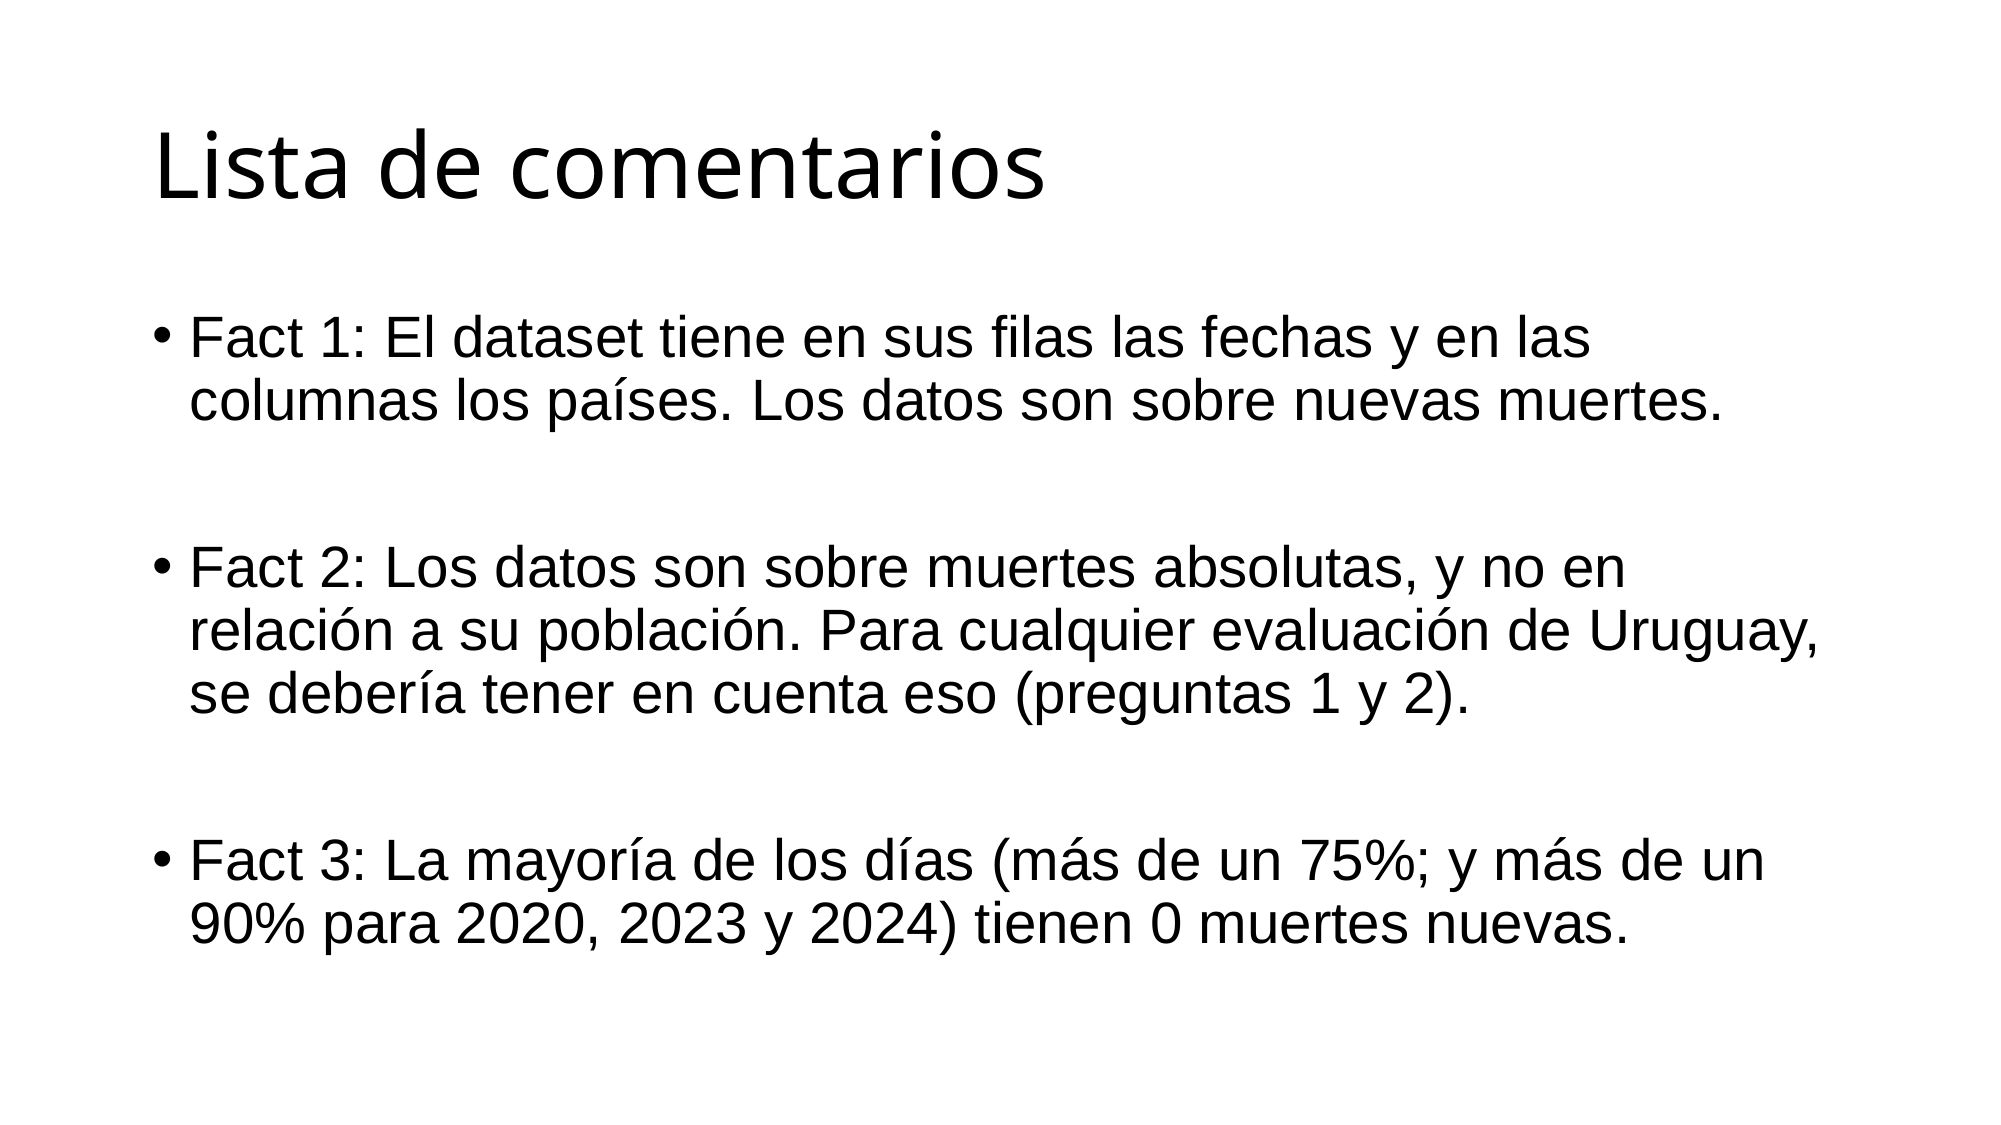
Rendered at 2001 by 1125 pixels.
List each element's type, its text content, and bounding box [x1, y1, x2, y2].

list Fact 1: El dataset tiene en sus filas las fechas y en las columnas los países. Los datos son sobre nuevas muertes. Fact 2: Los datos son sobre muertes absolutas, y no en relación a su población. Para cualquier evaluación de Uruguay, se debería tener en cuenta eso (preguntas 1 y 2). Fact 3: La mayoría de los días (más de un 75%; y más de un 90% para 2020, 2023 y 2024) tienen 0 muertes nuevas. [137, 299, 1863, 1014]
title Lista de comentarios [137, 59, 1863, 278]
